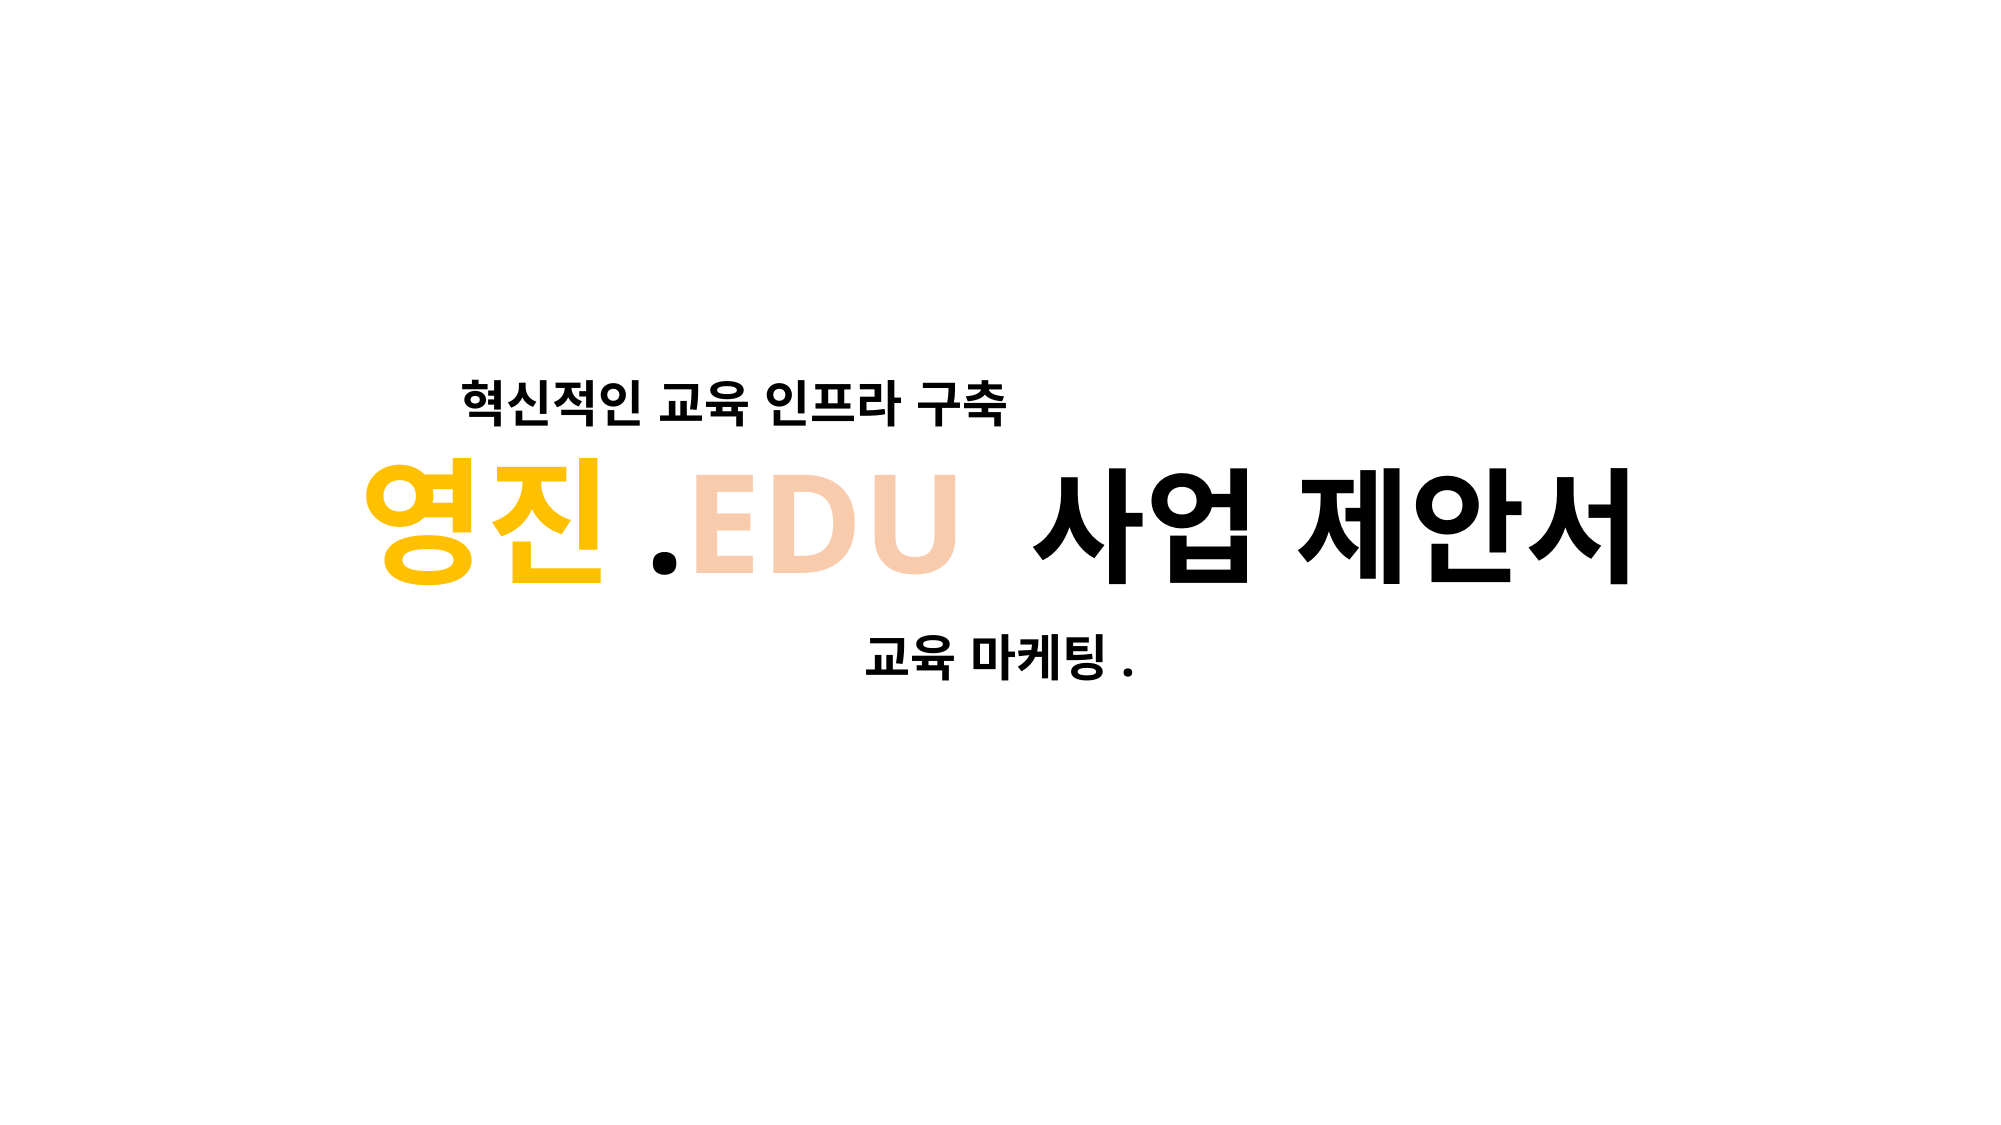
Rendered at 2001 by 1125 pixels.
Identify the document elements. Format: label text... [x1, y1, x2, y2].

subtitle 교육 마케팅. [249, 625, 1750, 898]
text_box 혁신적인 교육 인프라 구축 [446, 365, 1024, 441]
title 영진.EDU 사업 제안서 [249, 218, 1750, 611]
